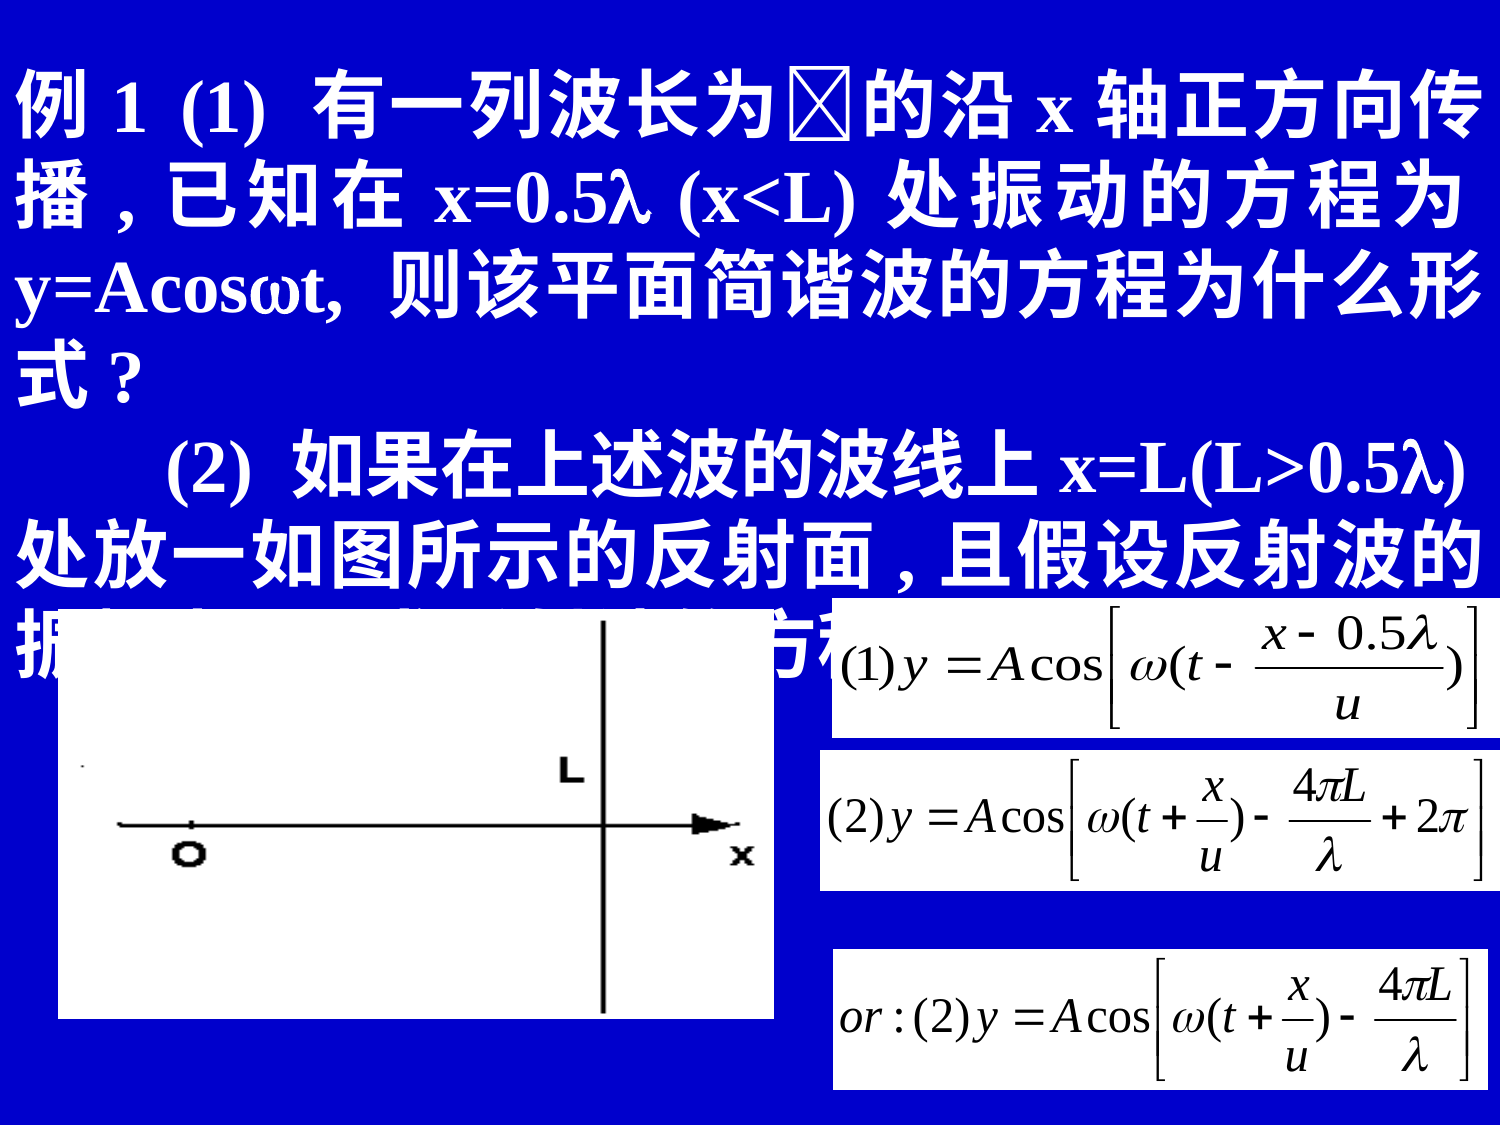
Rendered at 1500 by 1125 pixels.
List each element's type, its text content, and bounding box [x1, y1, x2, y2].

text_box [831, 597, 1500, 739]
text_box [820, 749, 1500, 892]
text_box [832, 948, 1488, 1091]
text_box 例1 (1) 有一列波长为的沿x轴正方向传播,已知在x=0.5 (x<L)处振动的方程为y=Acost, 则该平面简谐波的方程为什么形式? (2) 如果在上述波的波线上x=L(L>0.5)处放一如图所示的反射面,且假设反射波的振幅为A, 求反射波的方程. [0, 49, 1500, 785]
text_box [58, 609, 774, 1019]
